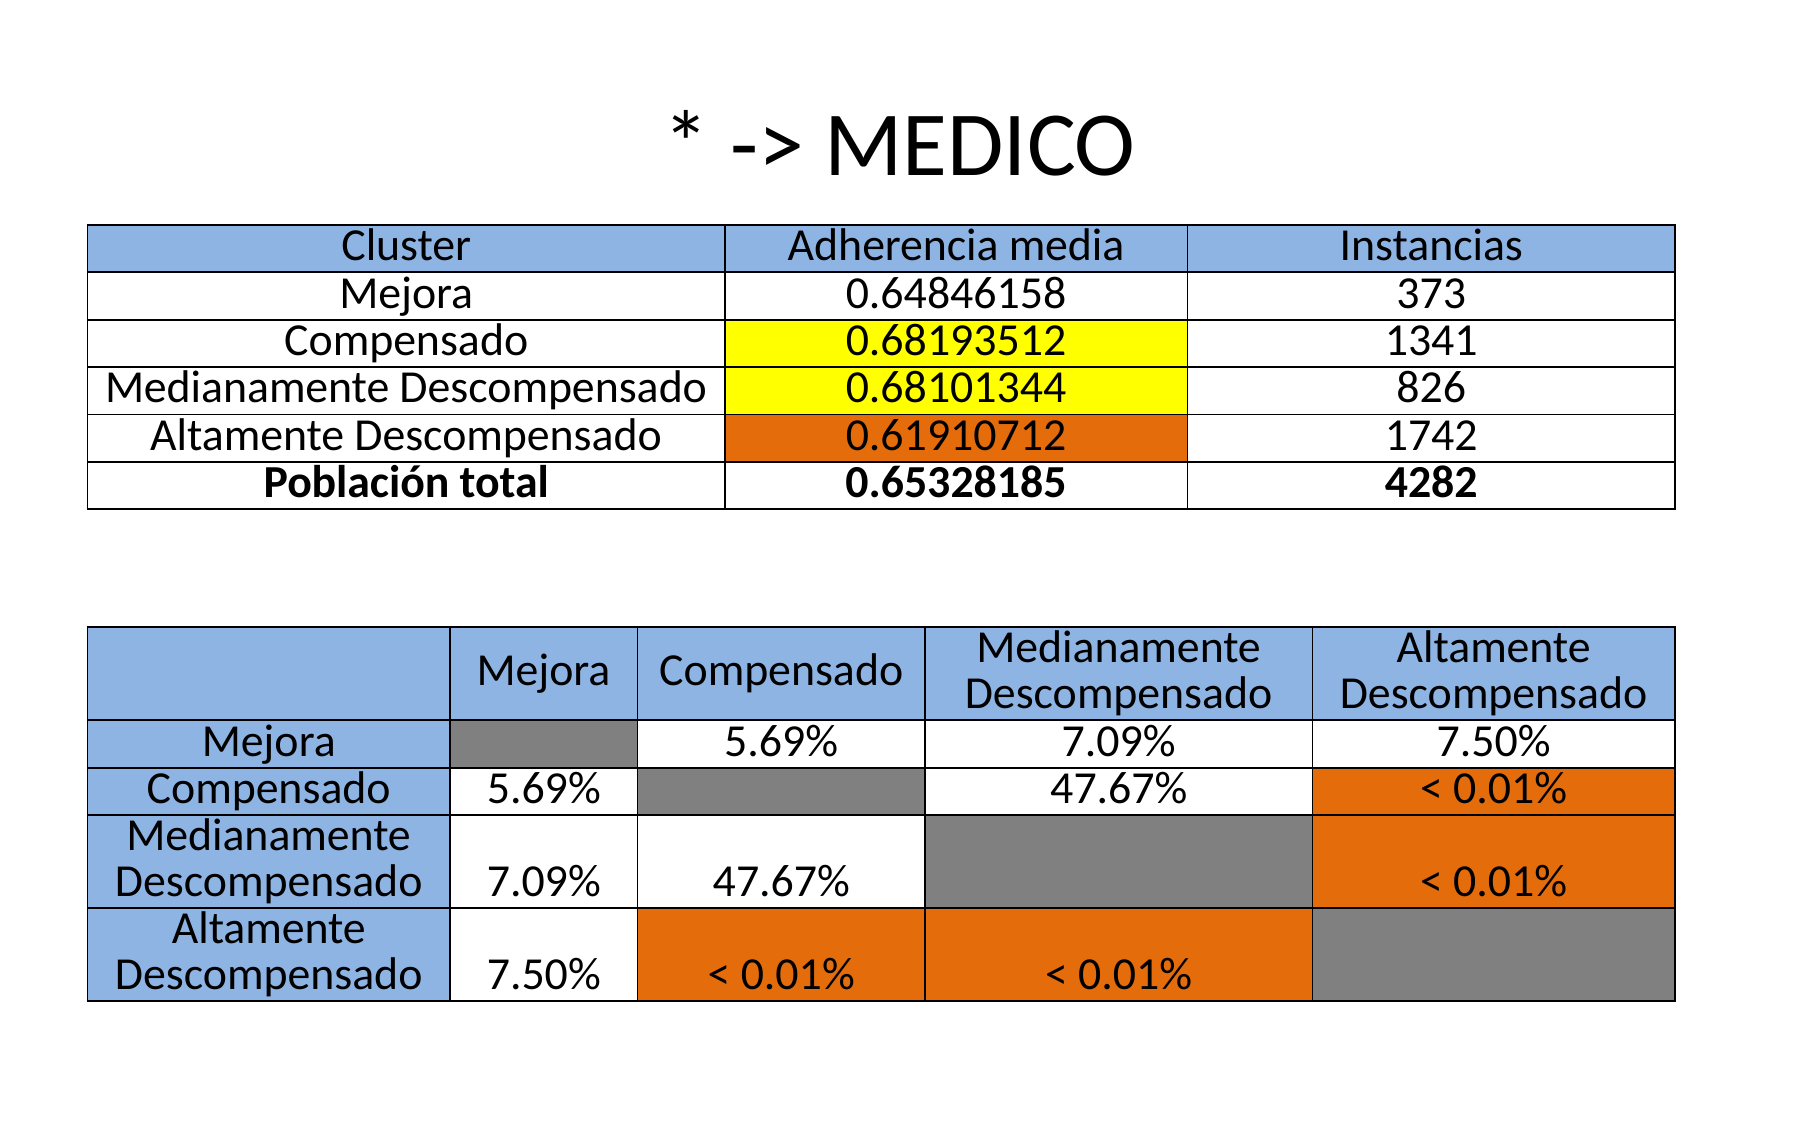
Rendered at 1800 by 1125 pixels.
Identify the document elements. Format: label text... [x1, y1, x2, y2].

table_header Medianamente Descompensado [926, 628, 1312, 719]
table_header [88, 628, 449, 719]
table_cell 0.68193512 [726, 321, 1187, 366]
table_cell Compensado [88, 769, 449, 814]
table_cell Altamente Descompensado [88, 909, 449, 1000]
table_header Cluster [88, 226, 724, 271]
table_cell [638, 769, 924, 814]
title * -> MEDICO [90, 45, 1710, 233]
table_cell < 0.01% [1313, 769, 1674, 814]
table_header Altamente Descompensado [1313, 628, 1674, 719]
table_cell 1742 [1188, 415, 1674, 461]
table_header Adherencia media [726, 226, 1187, 271]
table_cell 0.68101344 [726, 368, 1187, 414]
table_cell Altamente Descompensado [88, 415, 724, 461]
table_cell 47.67% [926, 769, 1312, 814]
table_cell 7.09% [926, 721, 1312, 767]
table_cell [451, 721, 637, 767]
table_cell 5.69% [638, 721, 924, 767]
table_header Compensado [638, 628, 924, 719]
table_cell 7.50% [1313, 721, 1674, 767]
table_cell 7.09% [451, 816, 637, 907]
table_header Mejora [451, 628, 637, 719]
table_cell 5.69% [451, 769, 637, 814]
table_cell Mejora [88, 721, 449, 767]
table_cell 0.65328185 [726, 463, 1187, 508]
table_cell 826 [1188, 368, 1674, 414]
table_cell Mejora [88, 273, 724, 319]
table_cell < 0.01% [638, 909, 924, 1000]
table_cell 4282 [1188, 463, 1674, 508]
table_cell Población total [88, 463, 724, 508]
table_cell Medianamente Descompensado [88, 816, 449, 907]
table_cell < 0.01% [926, 909, 1312, 1000]
table_cell 0.61910712 [726, 415, 1187, 461]
table_cell 7.50% [451, 909, 637, 1000]
table_header Instancias [1188, 226, 1674, 271]
table_cell [926, 816, 1312, 907]
table_cell [1313, 909, 1674, 1000]
table_cell < 0.01% [1313, 816, 1674, 907]
table_cell 373 [1188, 273, 1674, 319]
table_cell Compensado [88, 321, 724, 366]
table_cell 0.64846158 [726, 273, 1187, 319]
table_cell Medianamente Descompensado [88, 368, 724, 414]
table_cell 1341 [1188, 321, 1674, 366]
table_cell 47.67% [638, 816, 924, 907]
